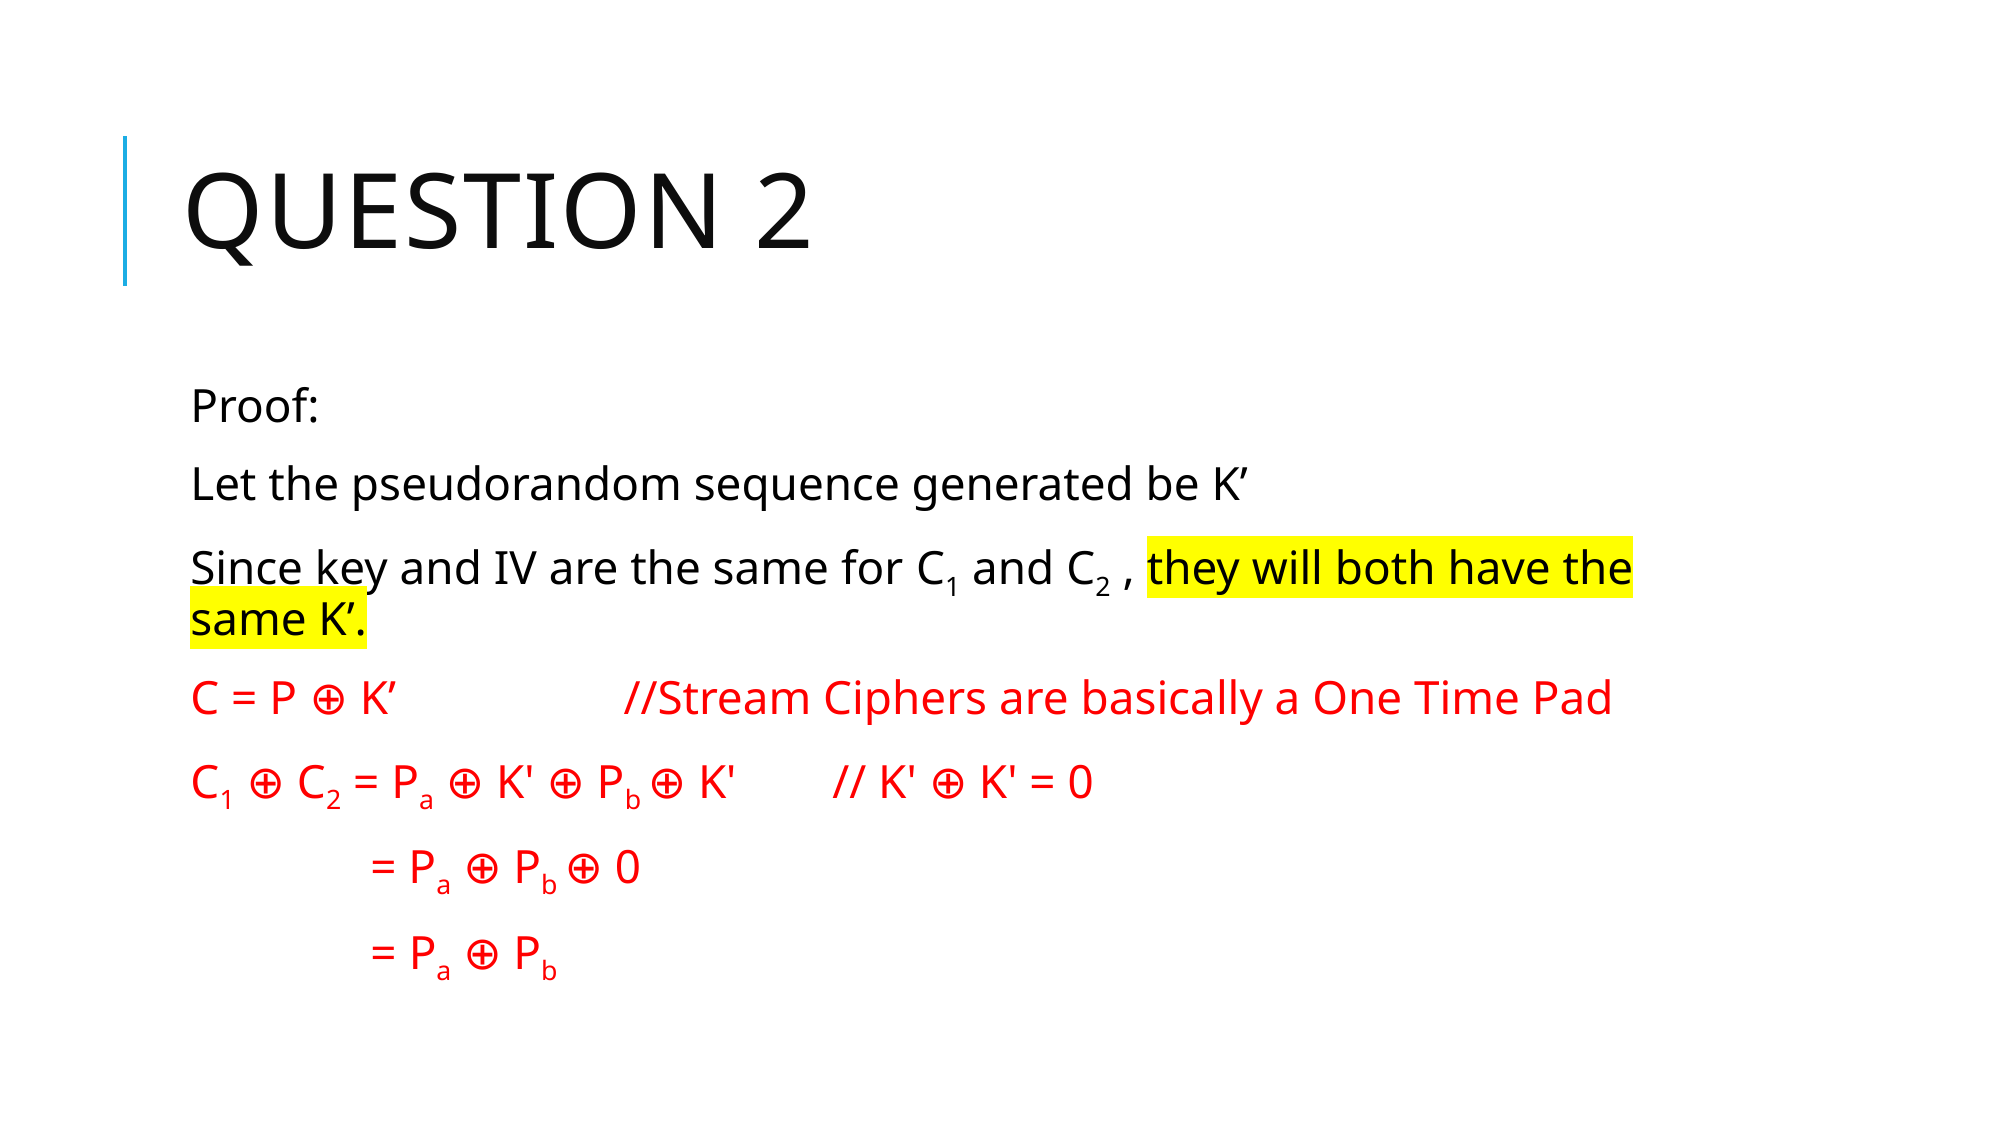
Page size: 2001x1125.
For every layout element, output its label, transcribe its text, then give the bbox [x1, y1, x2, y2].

title Question 2 [168, 96, 1763, 342]
list Proof: Let the pseudorandom sequence generated be K’ Since key and IV are the same for C1 and C2 , they will both have the same K’. C = P ⊕ K’ //Stream Ciphers are basically a One Time Pad C1 ⊕ C2 = Pa ⊕ K' ⊕ Pb ⊕ K' // K' ⊕ K' = 0 = Pa ⊕ Pb ⊕ 0 = Pa ⊕ Pb [168, 375, 1763, 1035]
